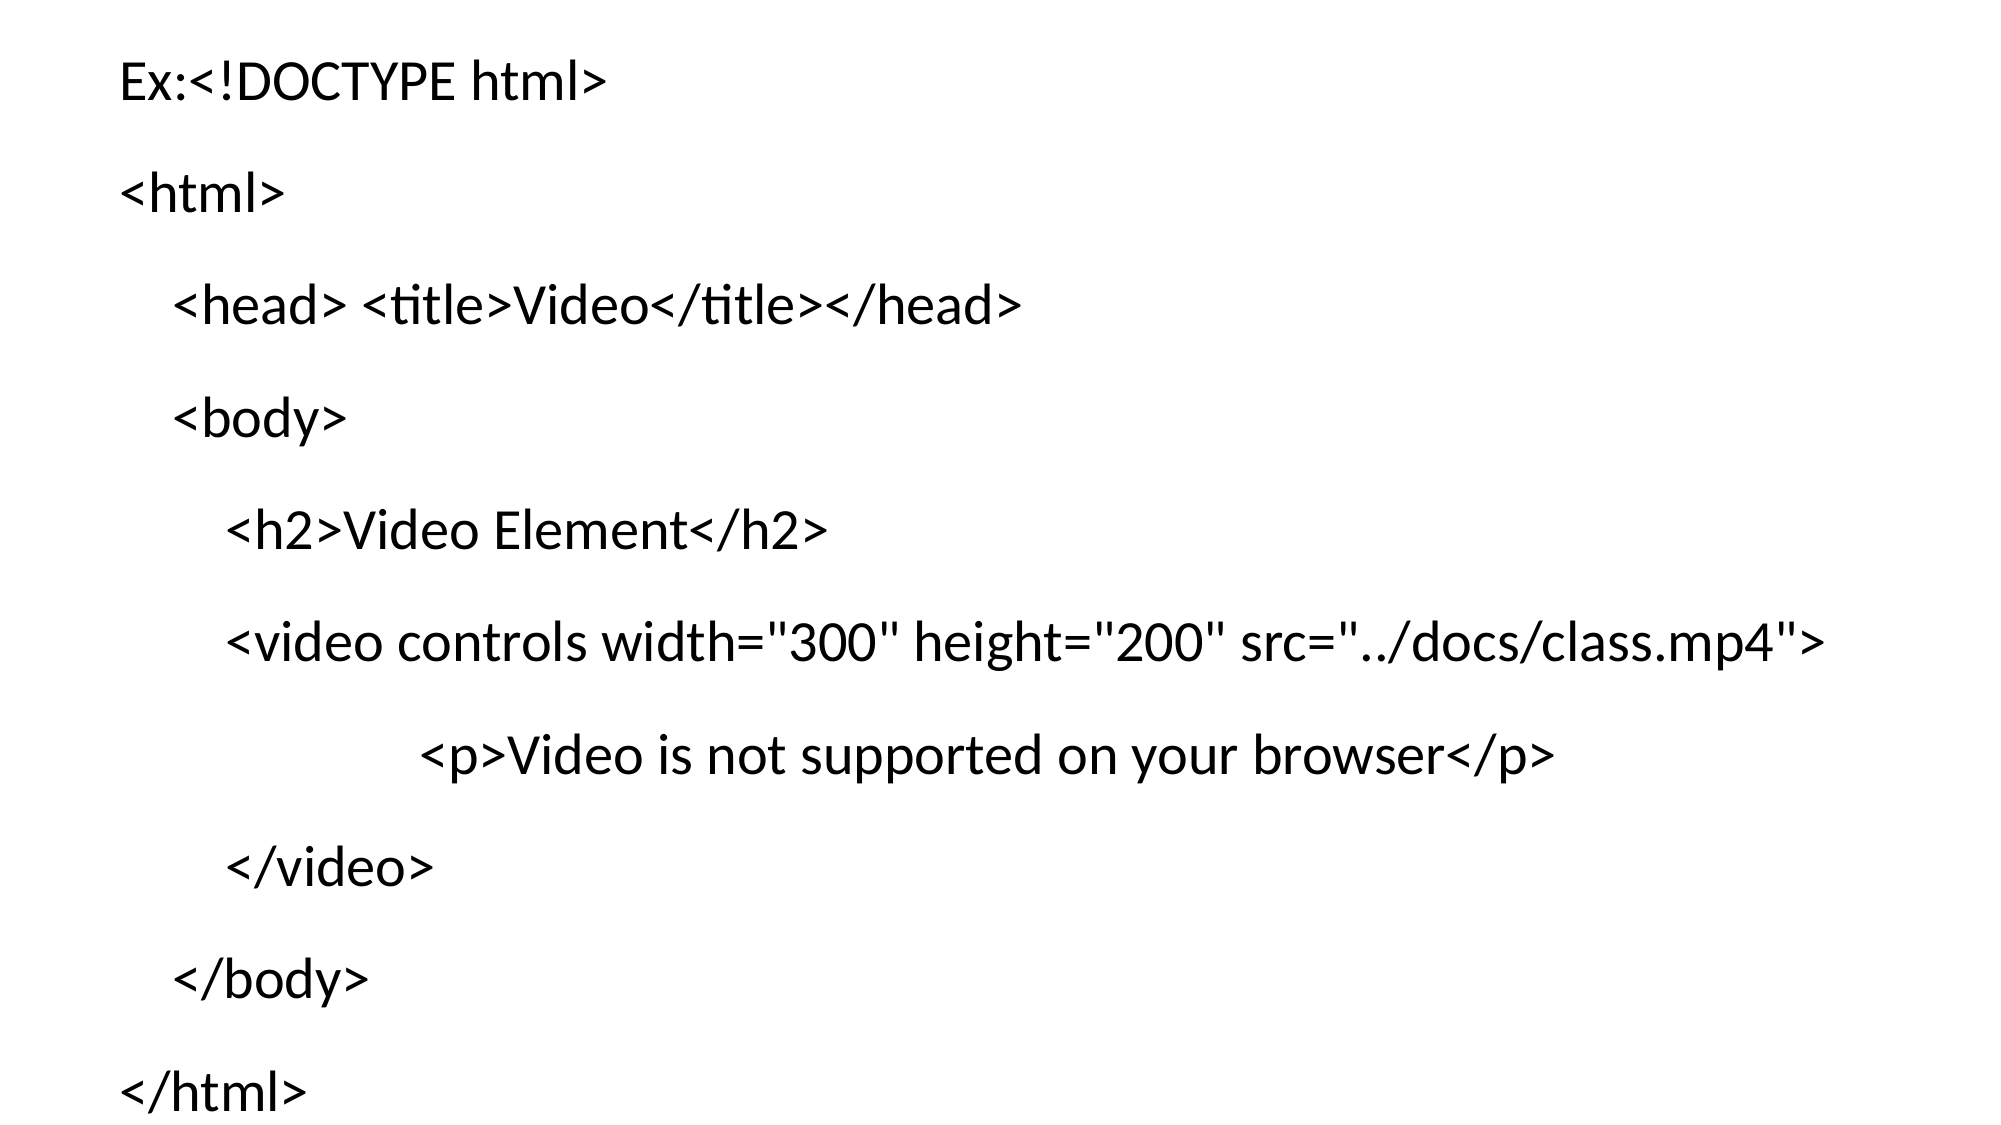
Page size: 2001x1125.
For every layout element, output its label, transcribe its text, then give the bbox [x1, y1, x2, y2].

list Ex:<!DOCTYPE html> <html> <head> <title>Video</title></head> <body> <h2>Video Element</h2> <video controls width="300" height="200" src="../docs/class.mp4"> <p>Video is not supported on your browser</p> </video> </body> </html> [104, 29, 1947, 1107]
